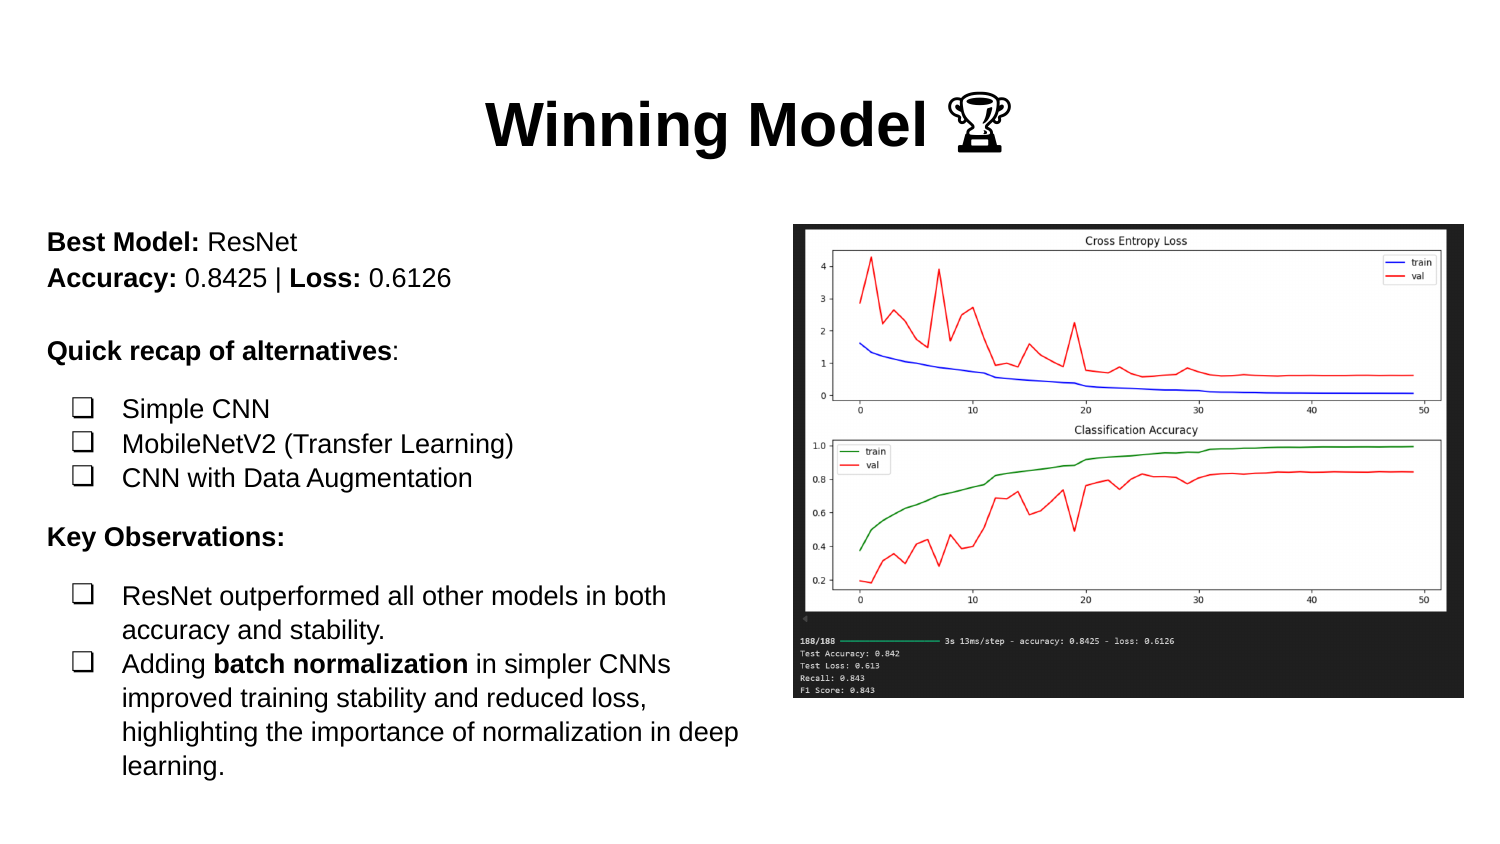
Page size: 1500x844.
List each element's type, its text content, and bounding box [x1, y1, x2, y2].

title Winning Model 🏆 [103, 44, 1397, 208]
picture [793, 224, 1464, 699]
list Best Model: ResNet Accuracy: 0.8425 | Loss: 0.6126 Quick recap of alternatives: Simple CNN MobileNetV2 (Transfer Learning) CNN with Data Augmentation Key Observations: ResNet outperformed all other models in both accuracy and stability. Adding batch normalization in simpler CNNs improved training stability and reduced loss, highlighting the importance of normalization in deep learning. [41, 224, 770, 816]
